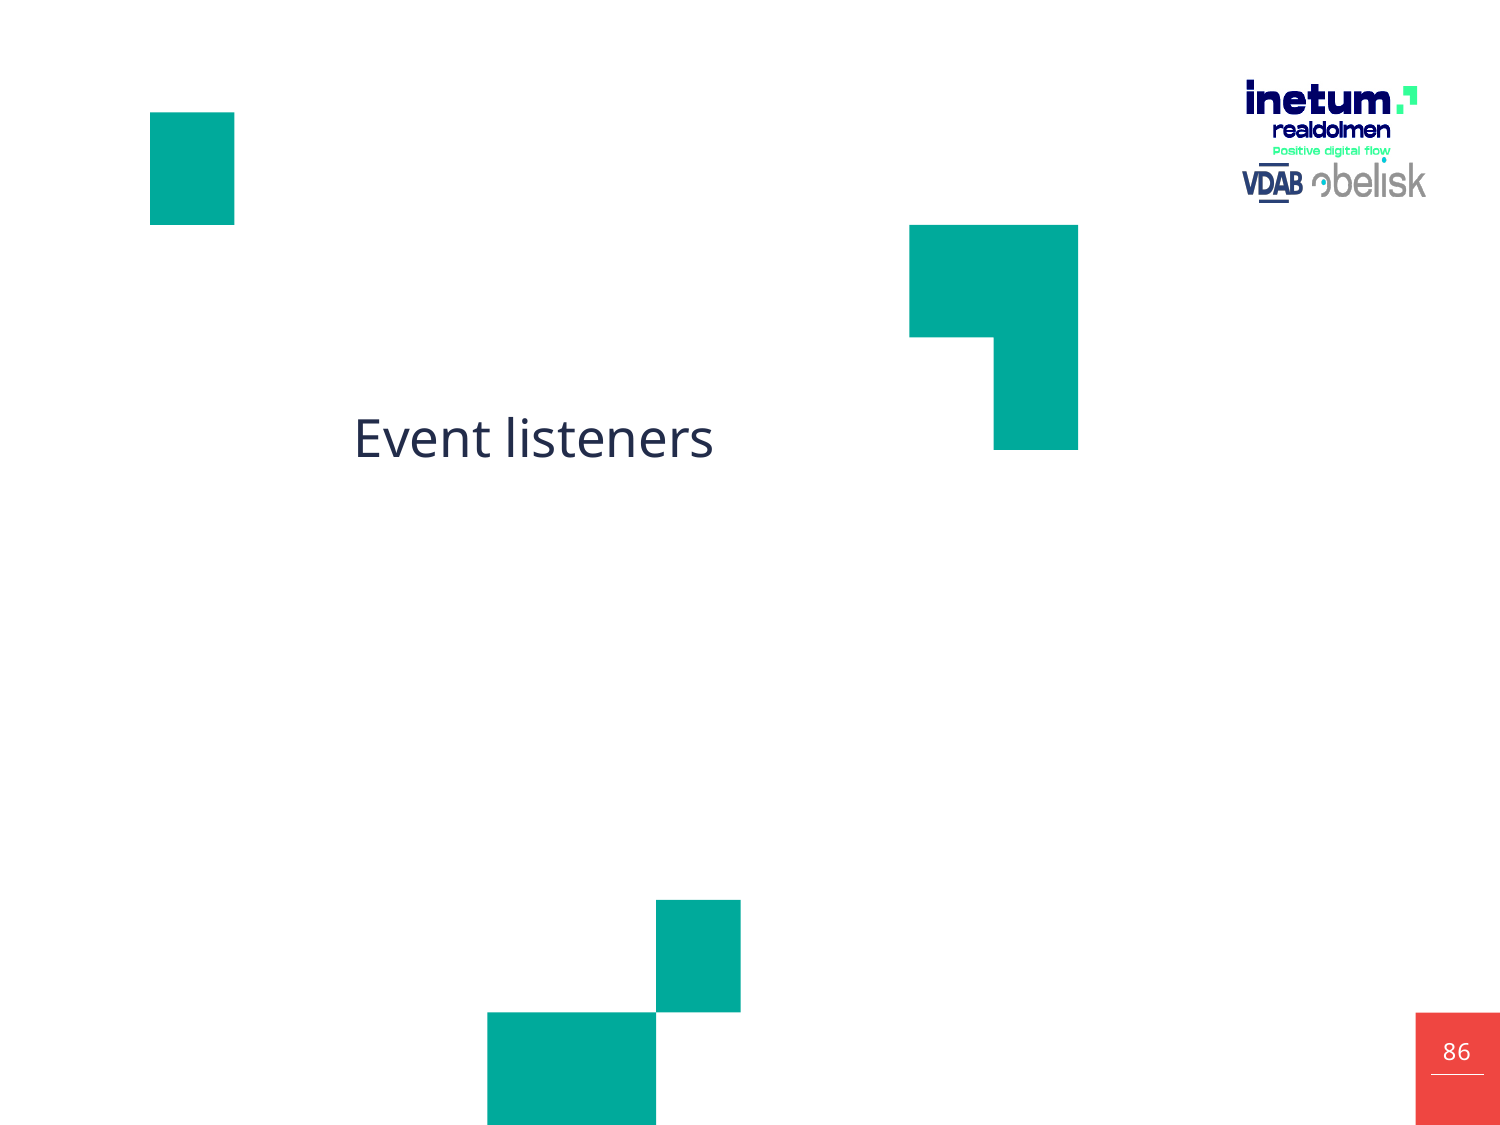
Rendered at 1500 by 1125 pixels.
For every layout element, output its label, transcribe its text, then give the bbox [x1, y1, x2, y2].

picture [1233, 52, 1431, 203]
title Event listeners [318, 337, 994, 788]
